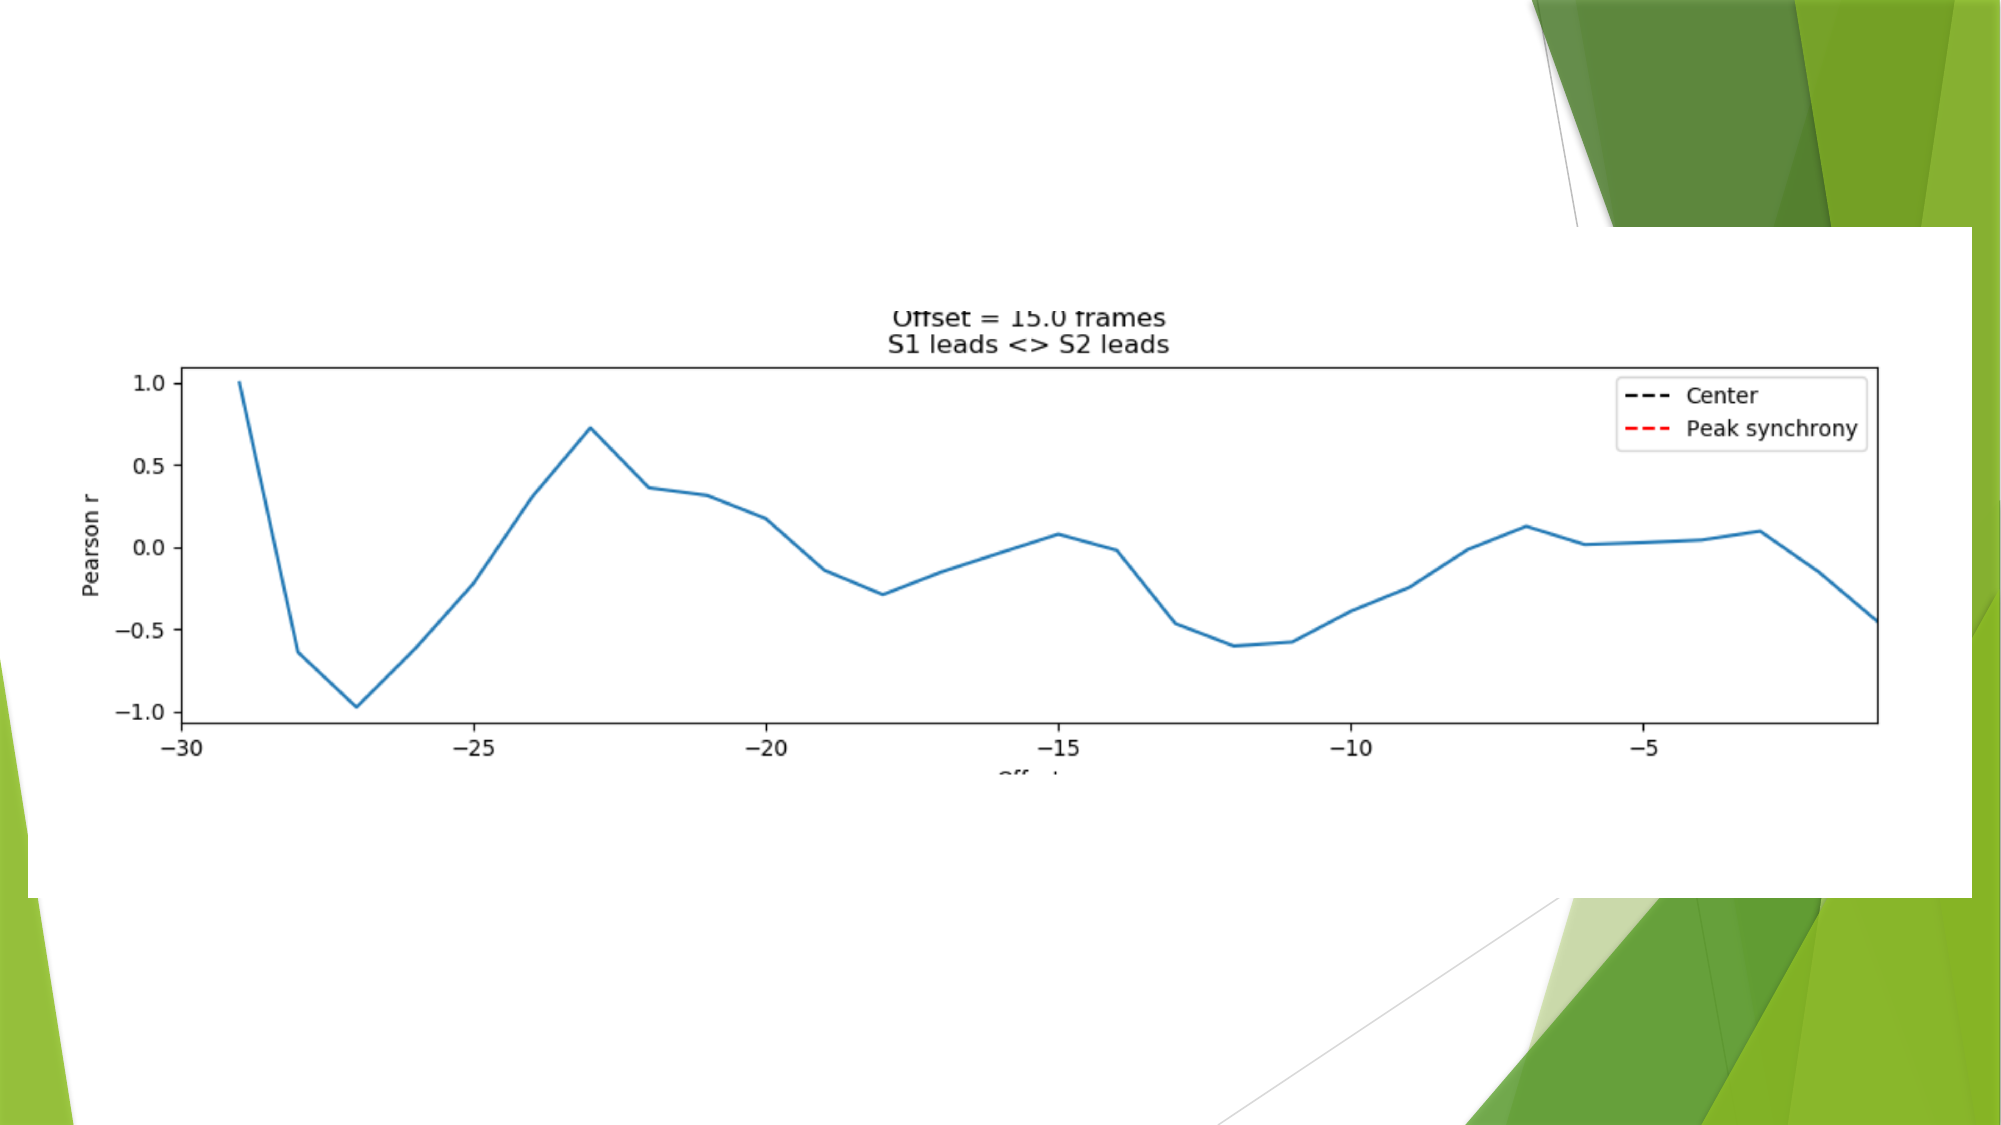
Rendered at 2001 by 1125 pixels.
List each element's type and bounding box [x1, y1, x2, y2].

picture [27, 227, 1973, 898]
